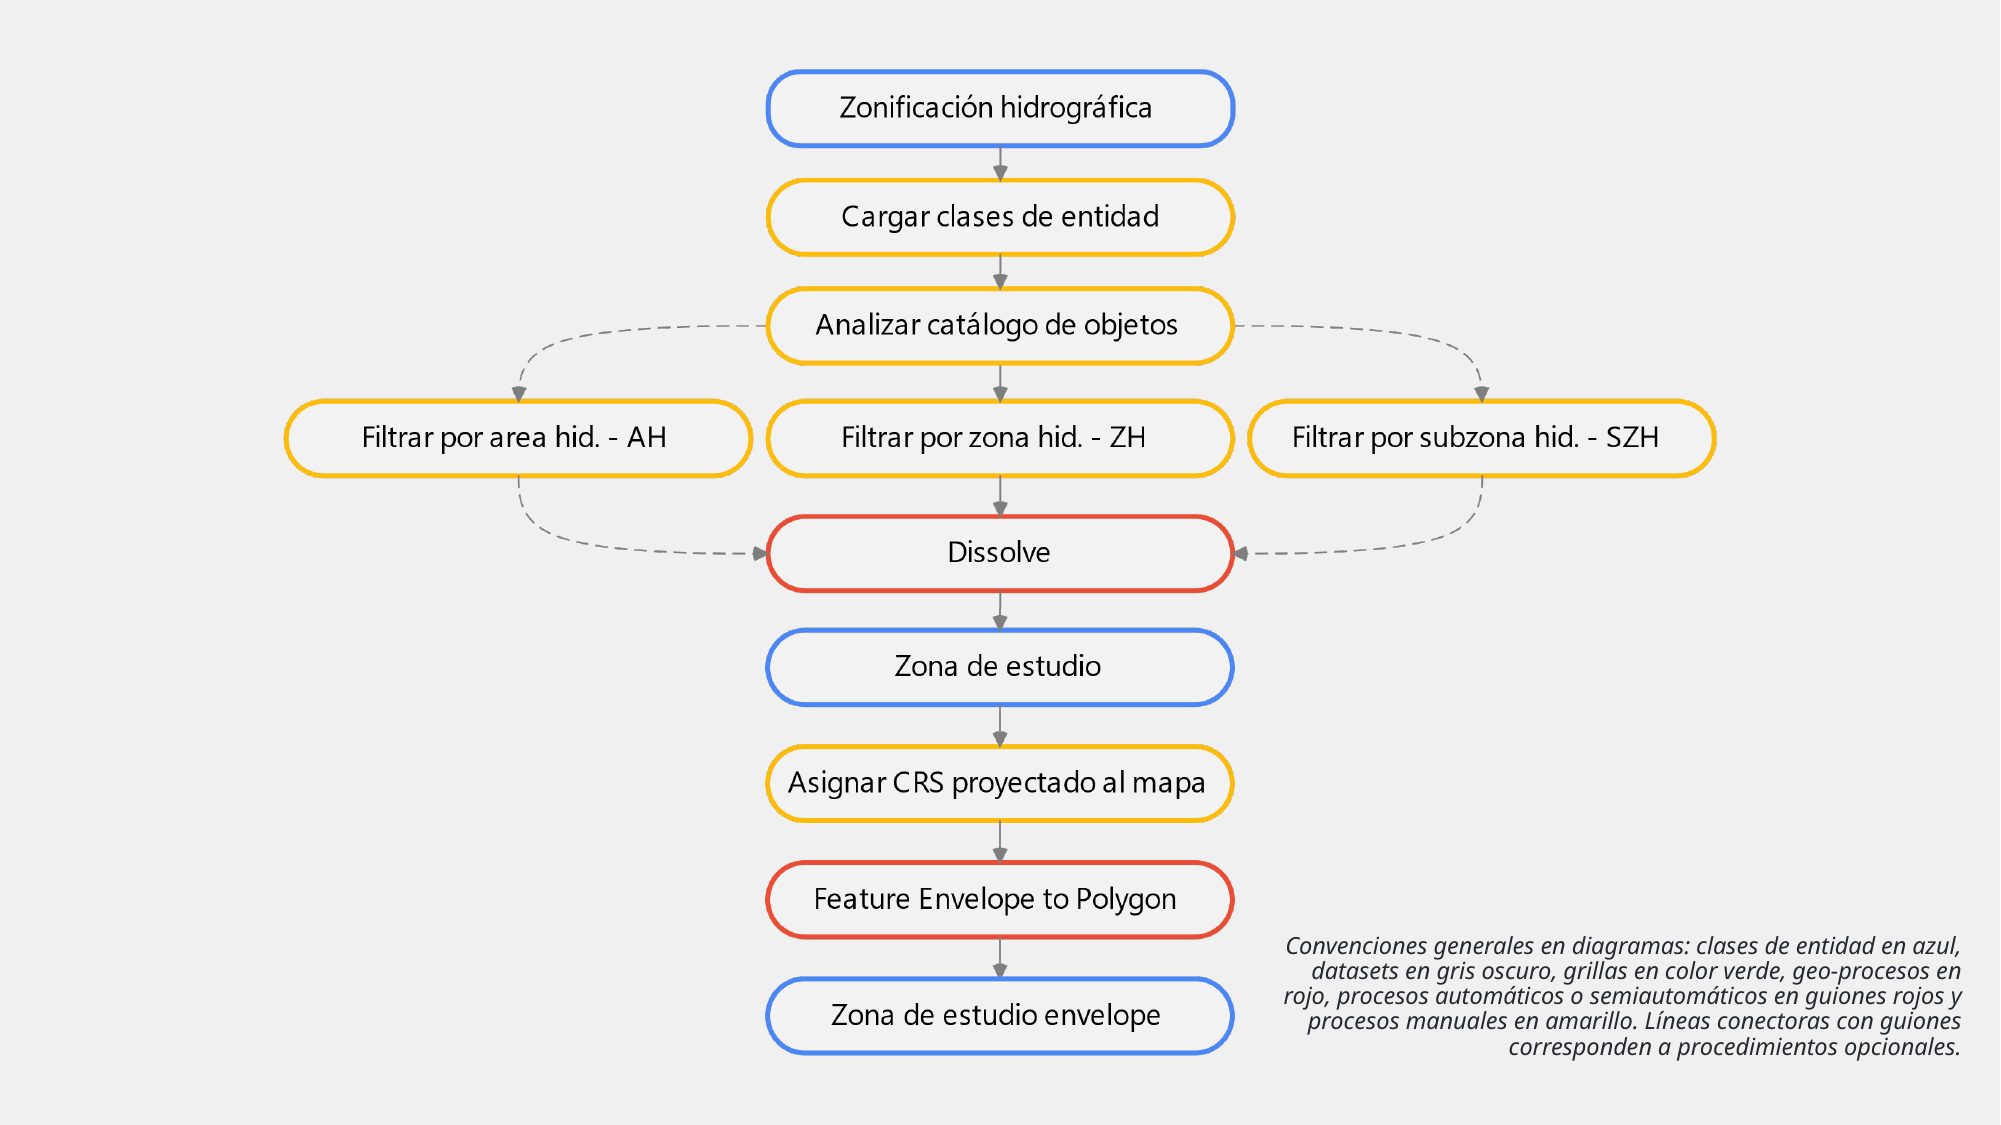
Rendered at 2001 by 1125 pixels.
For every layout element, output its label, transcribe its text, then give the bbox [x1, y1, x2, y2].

title Convenciones generales en diagramas: clases de entidad en azul, datasets en gris oscuro, grillas en color verde, geo-procesos en rojo, procesos automáticos o semiautomáticos en guiones rojos y procesos manuales en amarillo. Líneas conectoras con guiones corresponden a procedimientos opcionales. [1747, 926, 1977, 1085]
picture [253, 39, 1747, 1085]
